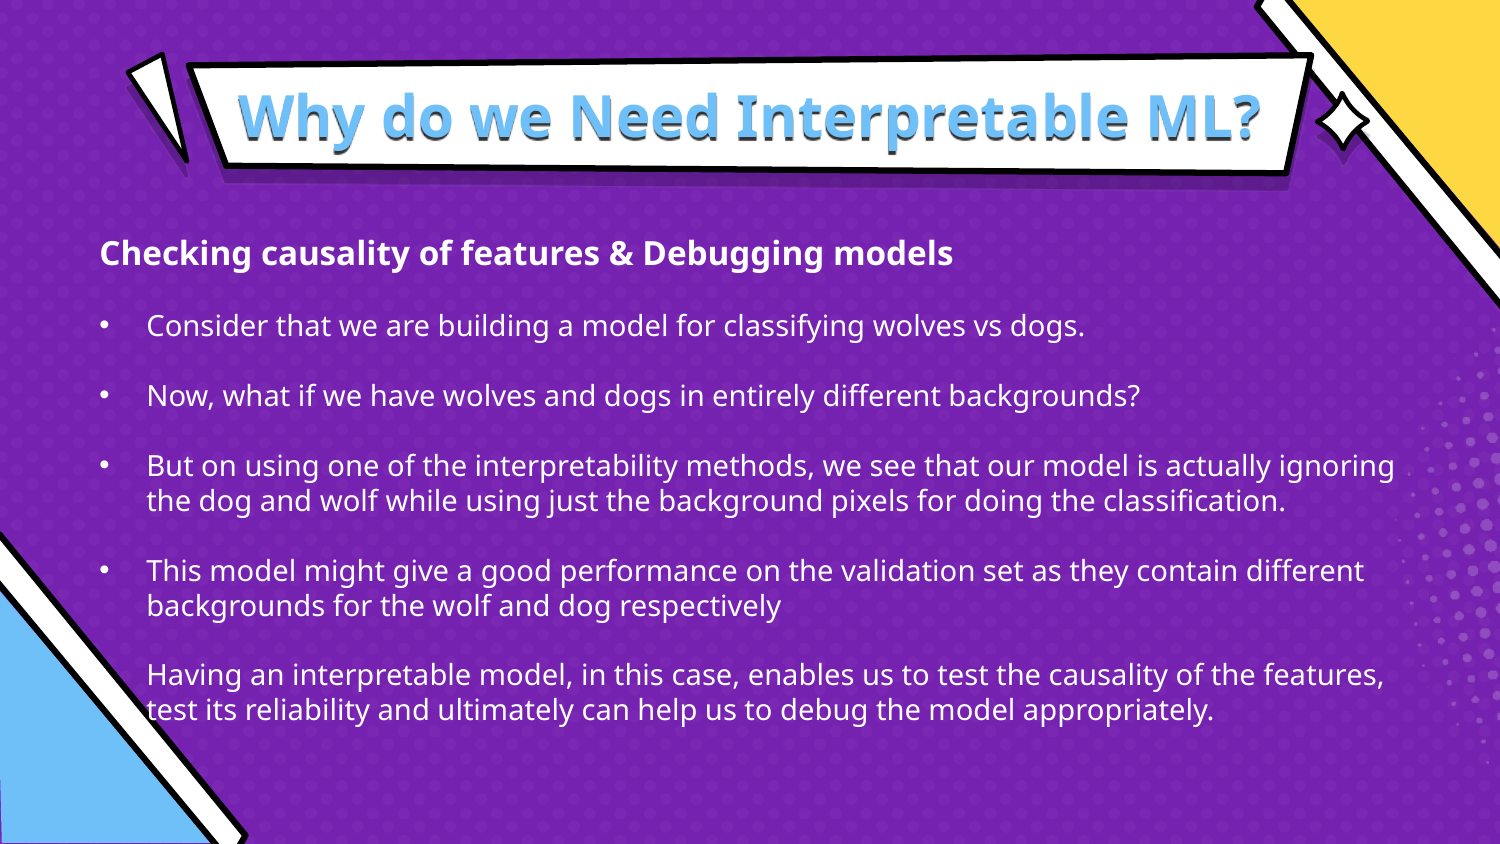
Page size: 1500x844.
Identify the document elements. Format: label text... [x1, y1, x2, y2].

subtitle Checking causality of features & Debugging models Consider that we are building a model for classifying wolves vs dogs. Now, what if we have wolves and dogs in entirely different backgrounds? But on using one of the interpretability methods, we see that our model is actually ignoring the dog and wolf while using just the background pixels for doing the classification. This model might give a good performance on the validation set as they contain different backgrounds for the wolf and dog respectively Having an interpretable model, in this case, enables us to test the causality of the features, test its reliability and ultimately can help us to debug the model appropriately. [63, 217, 1454, 678]
title Why do we Need Interpretable ML? [116, 91, 1383, 137]
